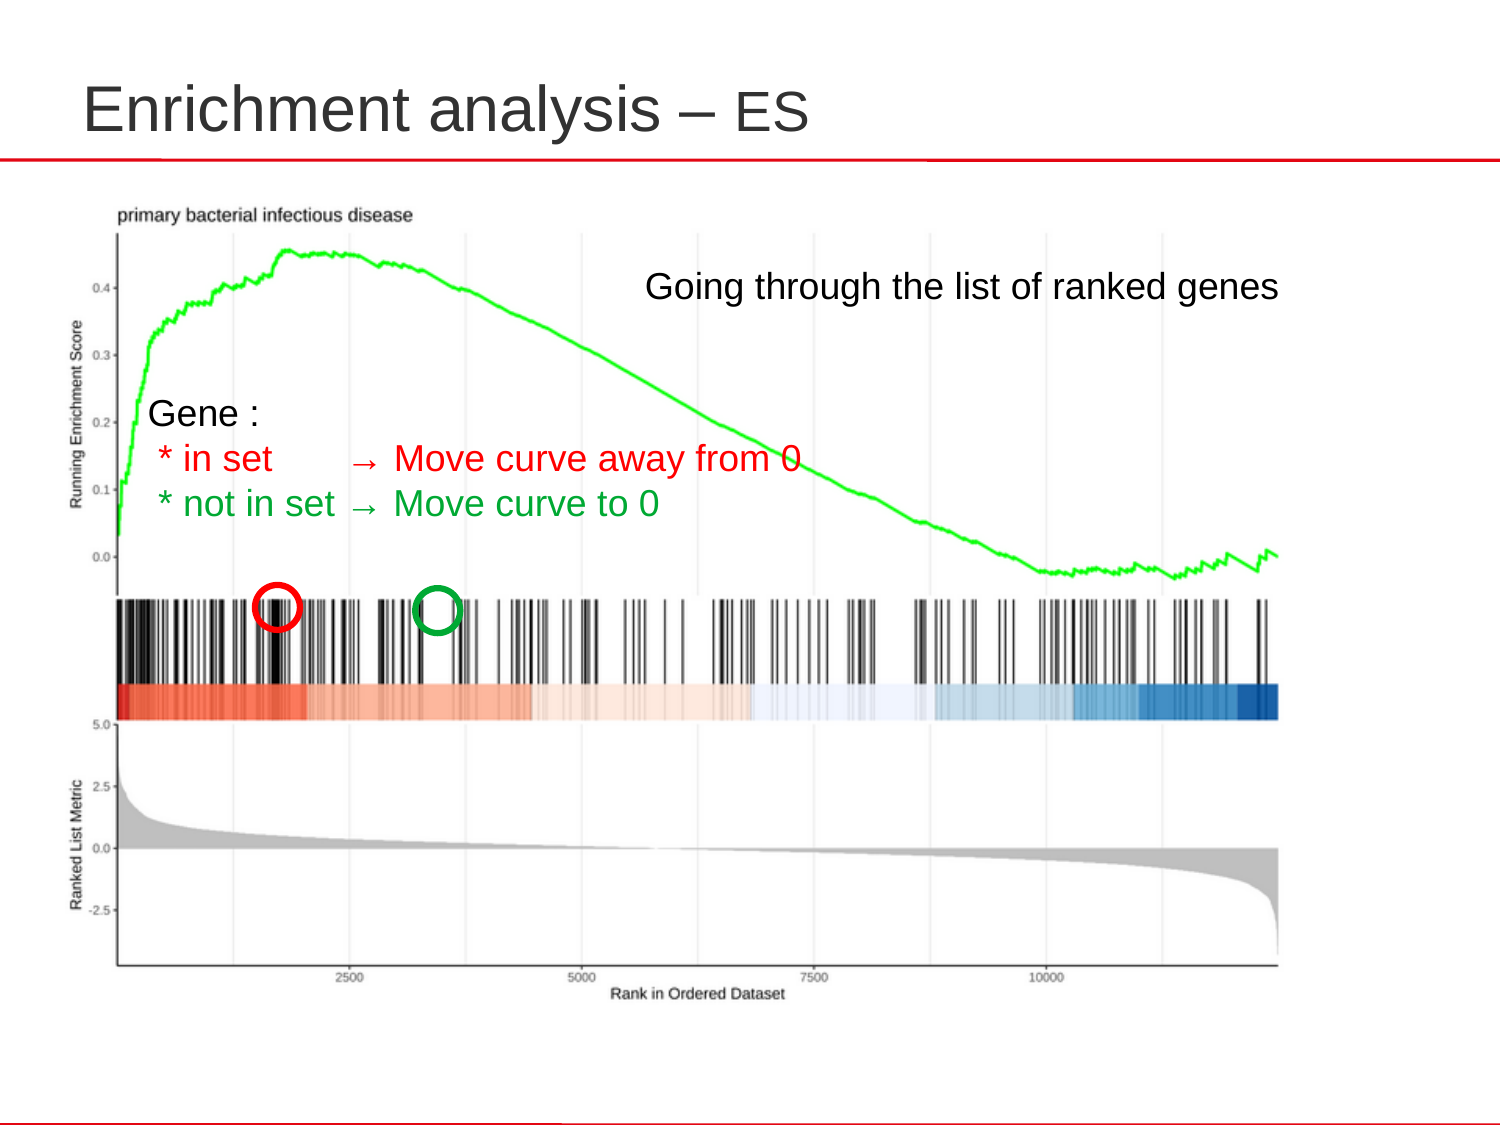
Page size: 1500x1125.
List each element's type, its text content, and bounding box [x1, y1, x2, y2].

text_box Enrichment analysis – ES [82, 66, 1459, 145]
picture [25, 177, 1335, 1021]
